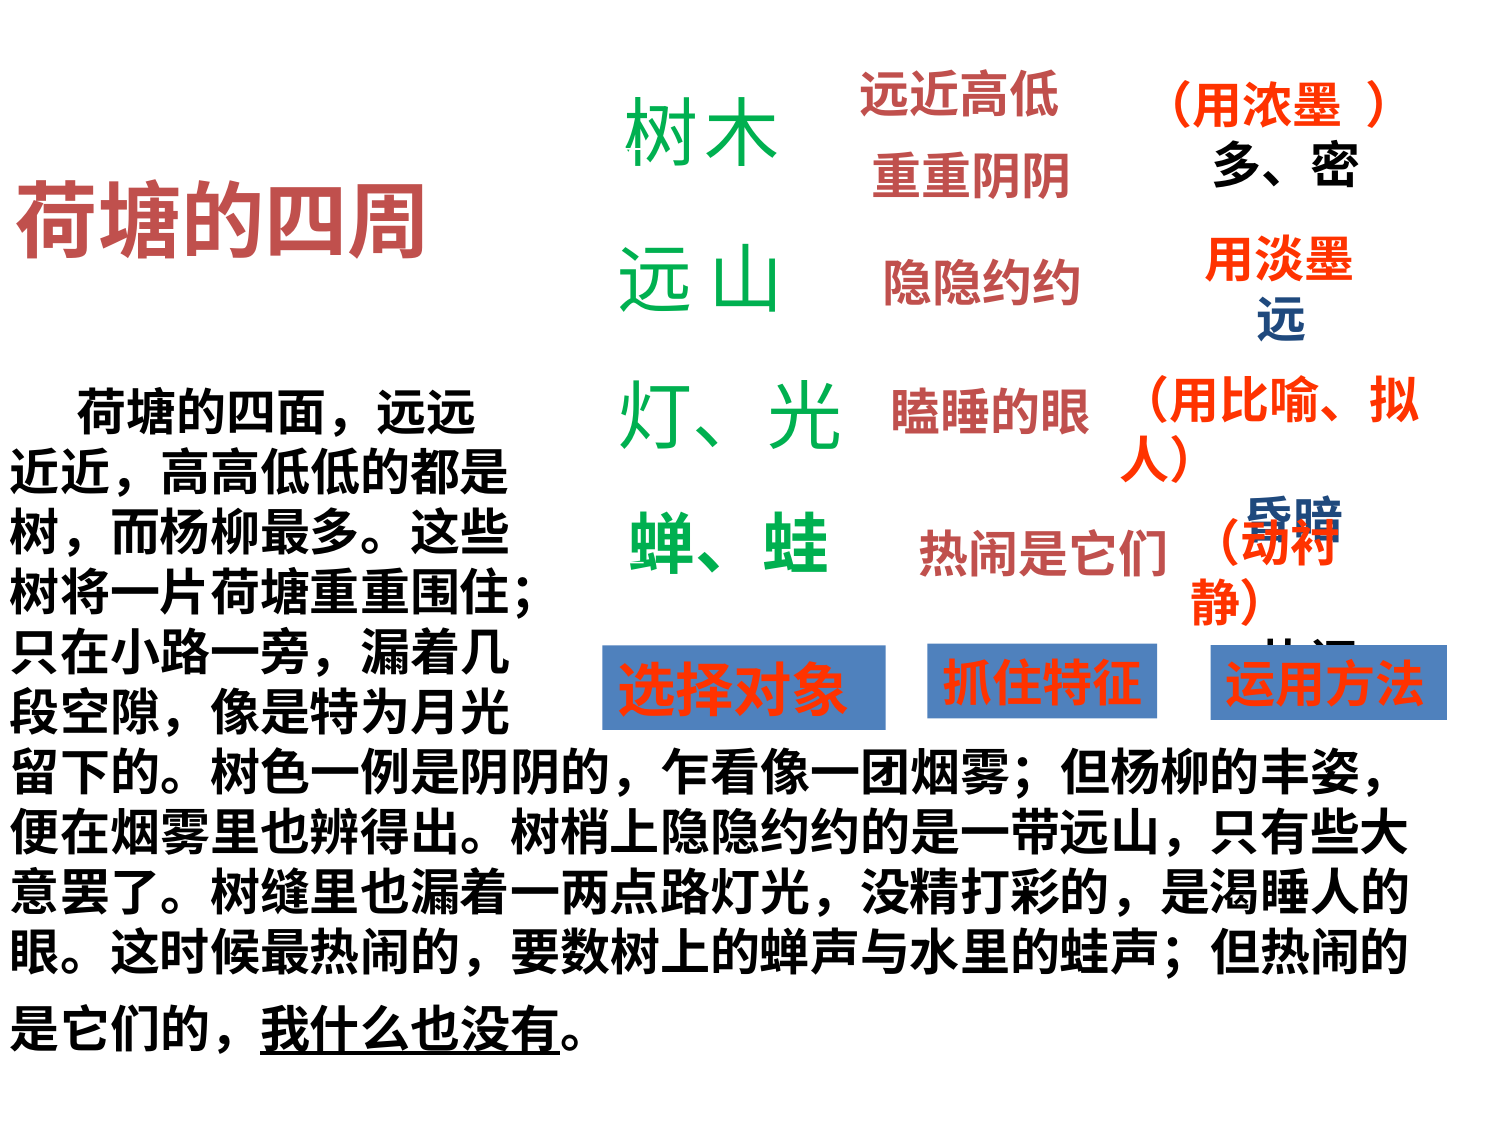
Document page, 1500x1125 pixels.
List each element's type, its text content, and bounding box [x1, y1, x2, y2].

text_box 远 山 [602, 224, 1028, 330]
text_box 树 木 [608, 78, 1046, 183]
text_box 蝉、蛙 [614, 494, 963, 590]
text_box （用浓墨 ） 多、密 [1128, 66, 1447, 202]
text_box 选择对象 [602, 645, 886, 730]
text_box 瞌睡的眼 [875, 373, 1104, 449]
text_box 远近高低 [844, 54, 1093, 130]
text_box 荷塘的四周 [0, 160, 550, 276]
text_box 荷塘的四面，远远 近近，高高低低的都是 树，而杨柳最多。这些 树将一片荷塘重重围住； 只在小路一旁，漏着几 段空隙，像是特为月光 留下的。树色一例是阴阴的，乍看像一团烟雾；但杨柳的丰姿，便在烟雾里也辨得出。树梢上隐隐约约的是一带远山，只有些大意罢了。树缝里也漏着一两点路灯光，没精打彩的，是渴睡人的眼。这时候最热闹的，要数树上的蝉声与水里的蛙声；但热闹的是它们的，我什么也没有。 [0, 373, 1436, 1069]
text_box 运用方法 [1210, 645, 1447, 720]
text_box （用比喻、拟人） 昏暗 [1104, 361, 1494, 557]
text_box 隐隐约约 [868, 243, 1100, 319]
text_box 灯、光 [602, 361, 1052, 467]
text_box 抓住特征 [927, 643, 1158, 719]
text_box 重重阴阴 [856, 137, 1129, 212]
text_box （用淡墨） 远 [1139, 219, 1489, 355]
text_box 热闹是它们 [903, 515, 1175, 591]
text_box （动衬静） 热闹 [1175, 503, 1436, 699]
